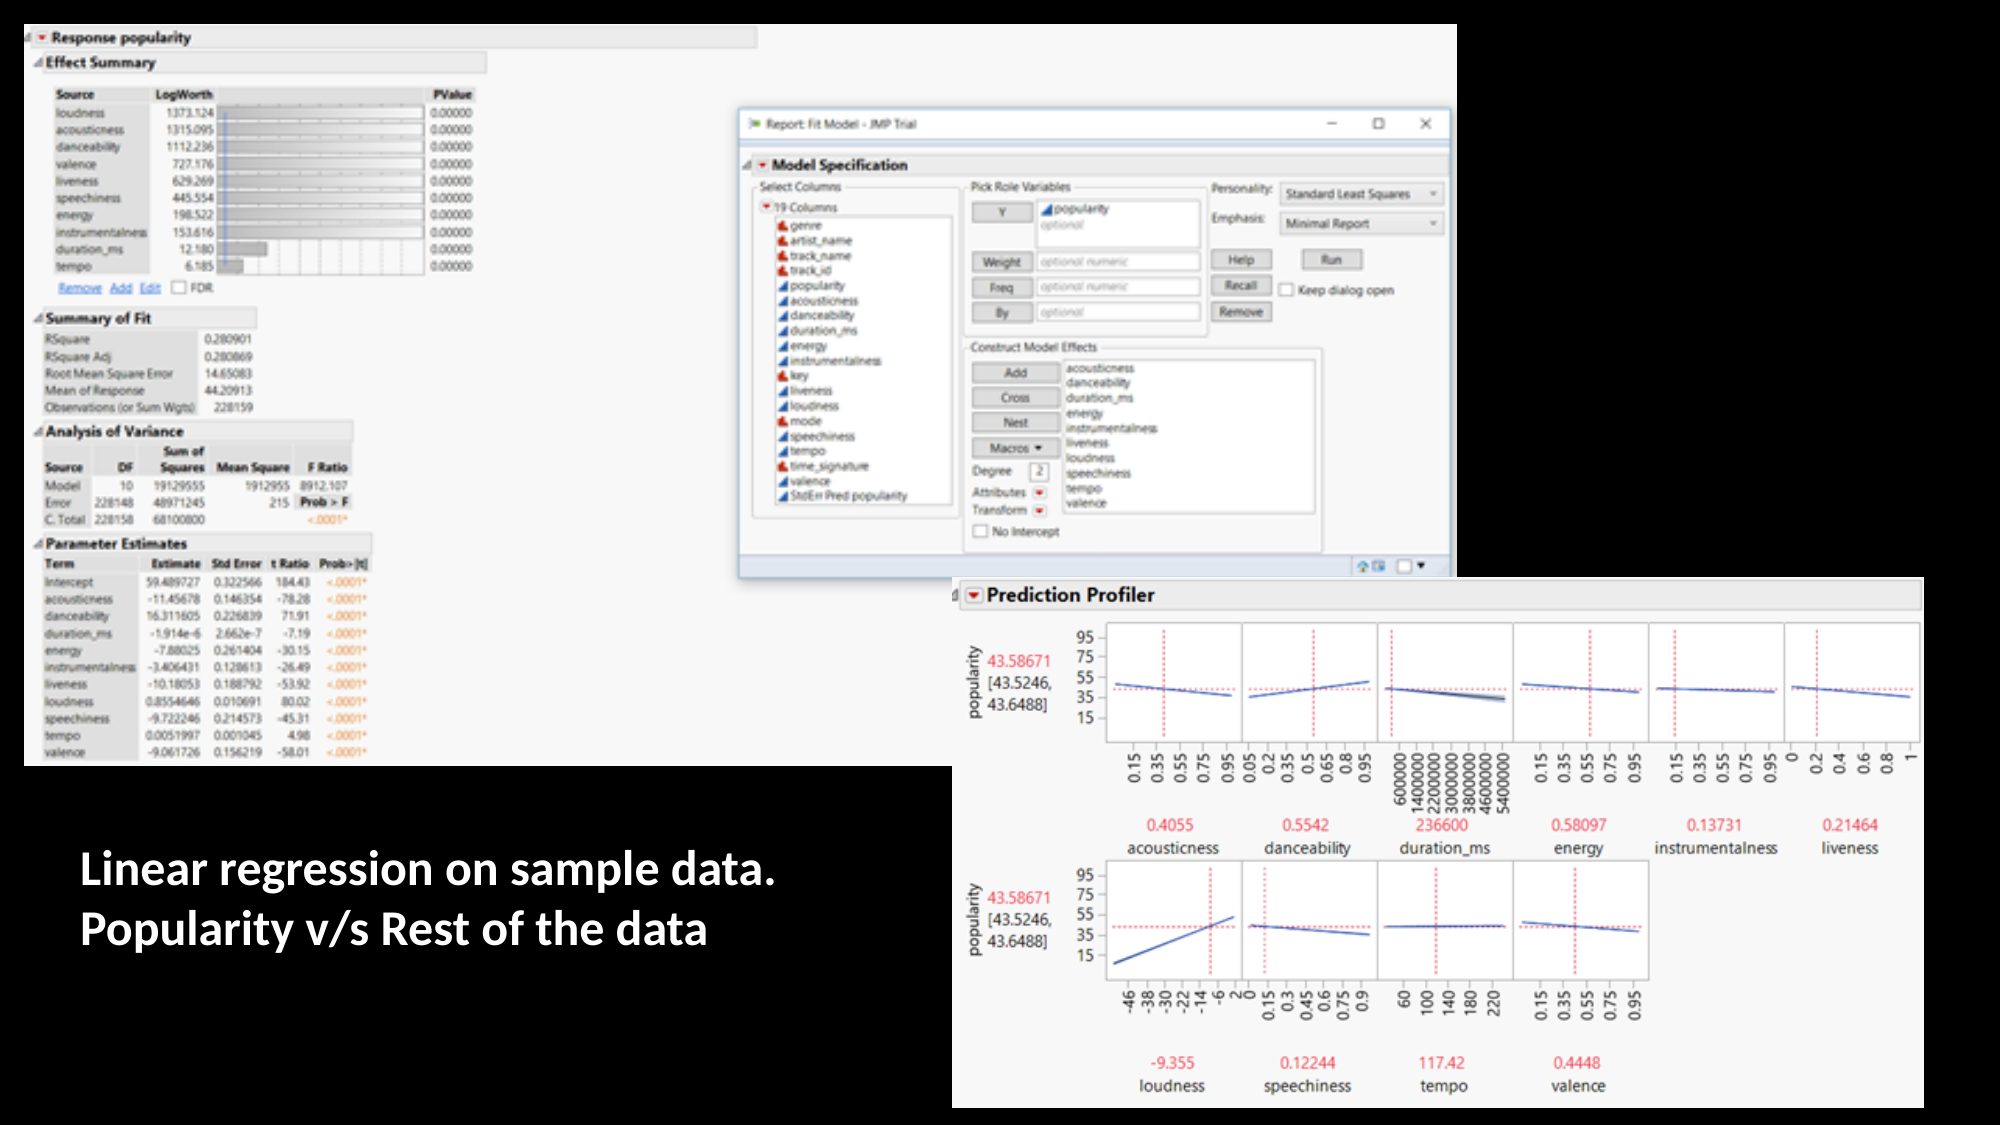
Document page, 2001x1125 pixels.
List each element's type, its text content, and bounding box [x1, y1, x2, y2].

text_box Linear regression on sample data. Popularity v/s Rest of the data [65, 820, 904, 1037]
picture [24, 24, 1924, 1108]
